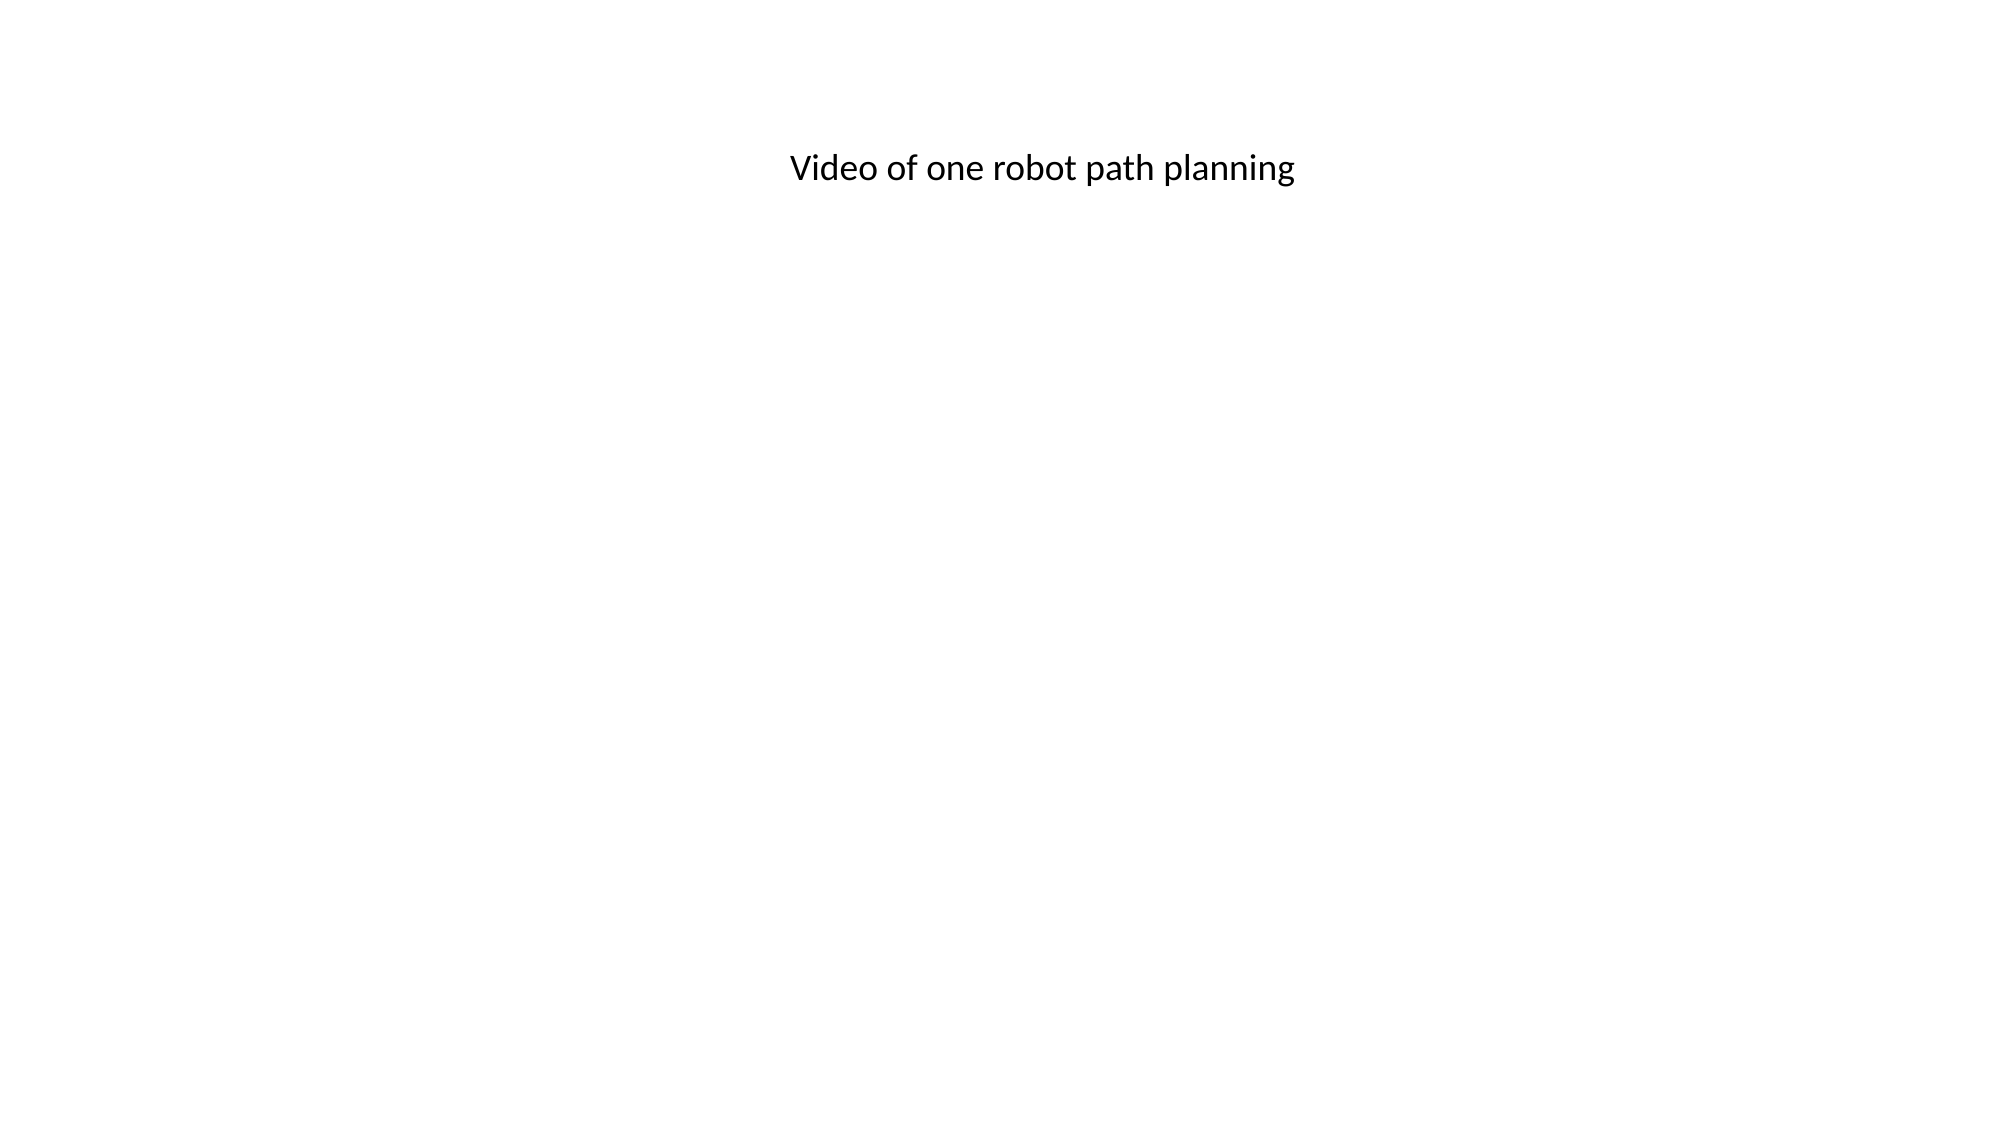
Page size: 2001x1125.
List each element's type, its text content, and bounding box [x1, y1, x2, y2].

text_box Video of one robot path planning [775, 136, 1329, 241]
